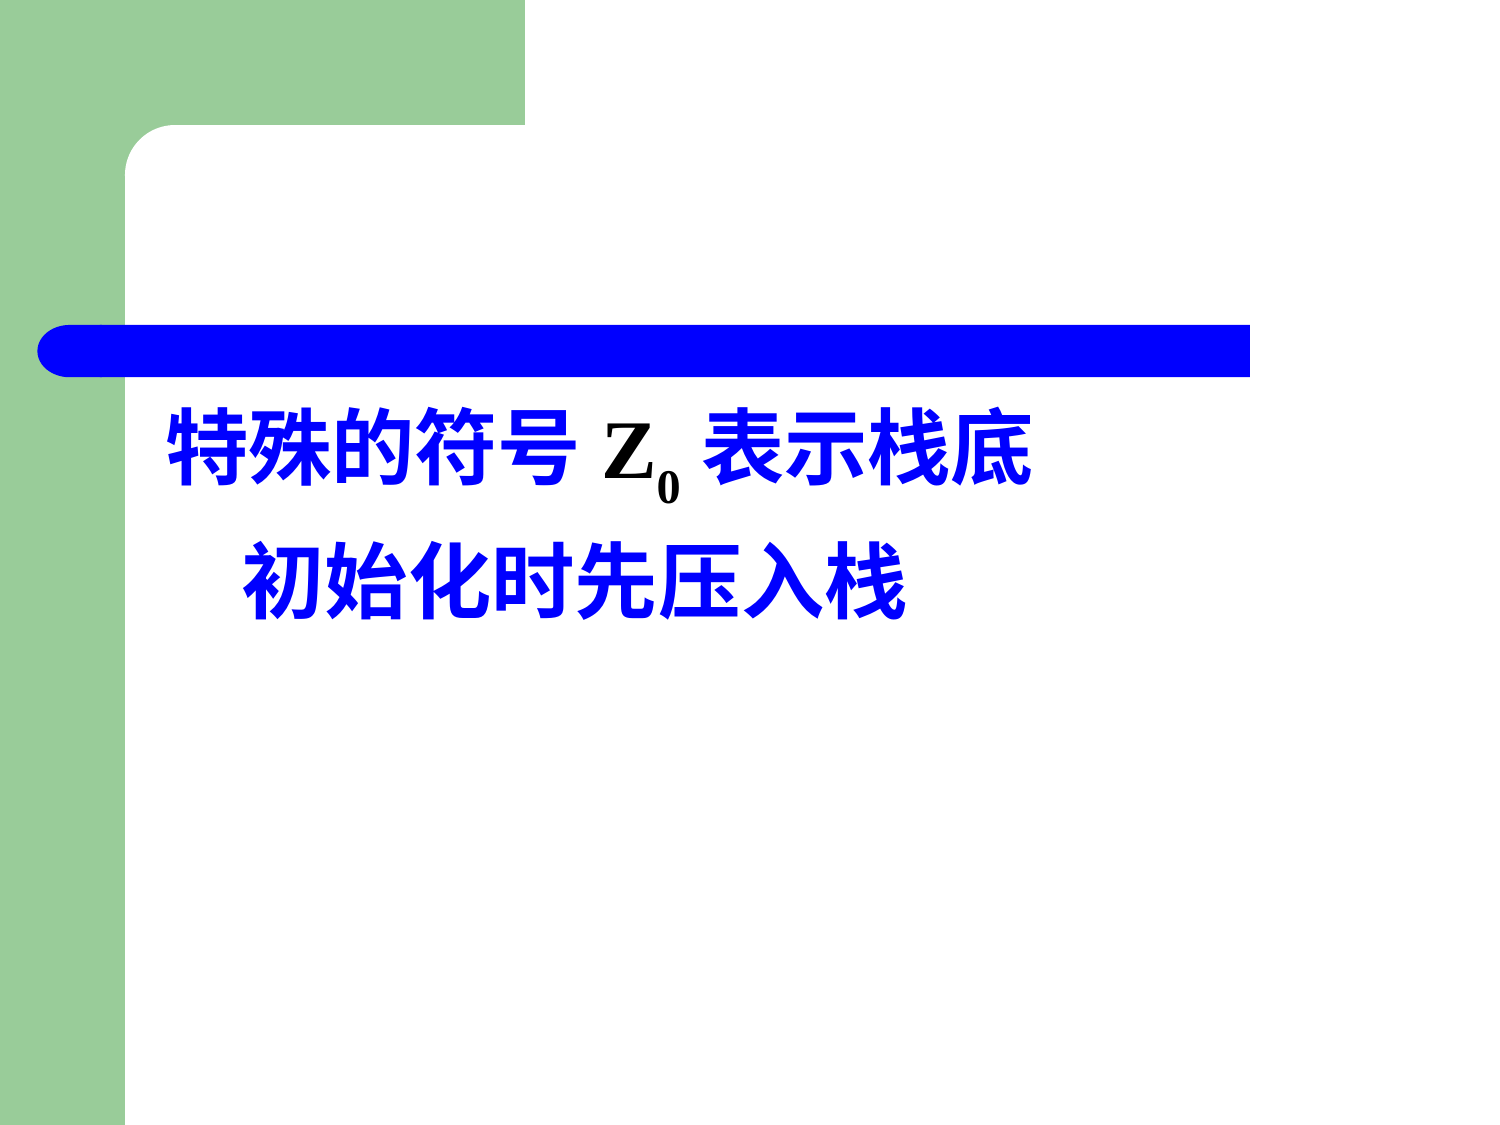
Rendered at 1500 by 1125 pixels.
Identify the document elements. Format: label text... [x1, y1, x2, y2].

list 特殊的符号Z0表示栈底 初始化时先压入栈 [149, 387, 1463, 1001]
